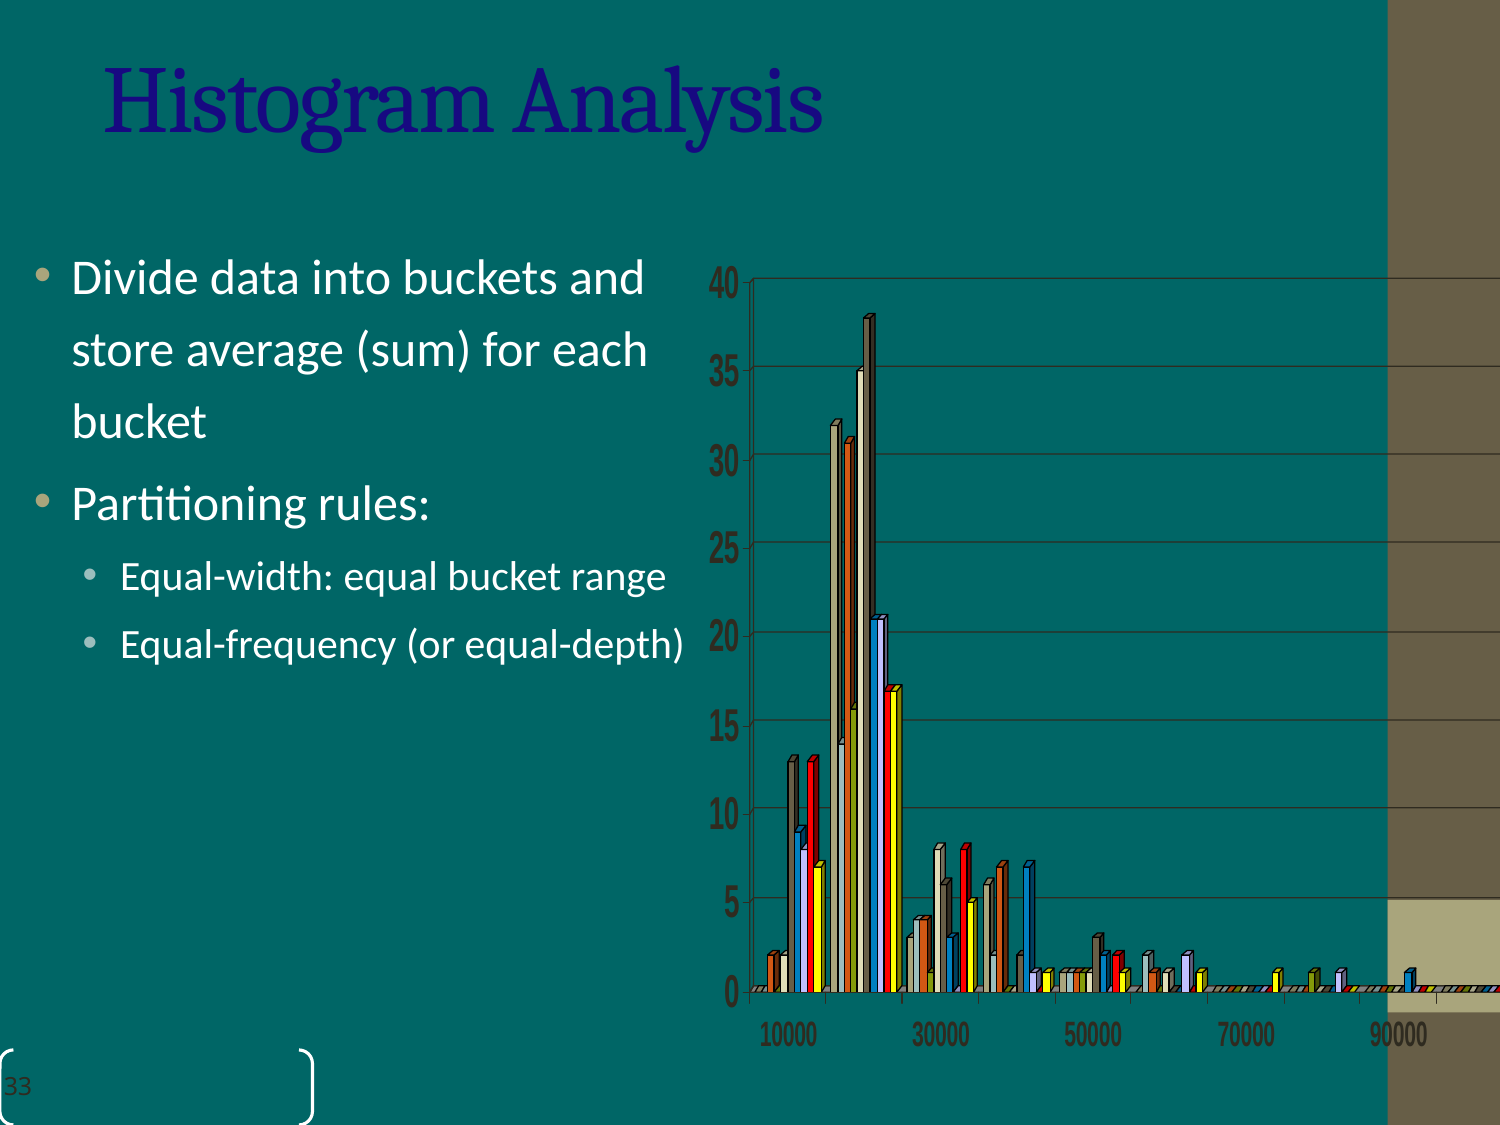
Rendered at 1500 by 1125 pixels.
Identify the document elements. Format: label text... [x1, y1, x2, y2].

list Divide data into buckets and store average (sum) for each bucket Partitioning rules: Equal-width: equal bucket range Equal-frequency (or equal-depth) [0, 224, 646, 913]
title Histogram Analysis [87, 24, 1388, 163]
slide_number 33 [0, 1048, 315, 1125]
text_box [649, 211, 1500, 1101]
